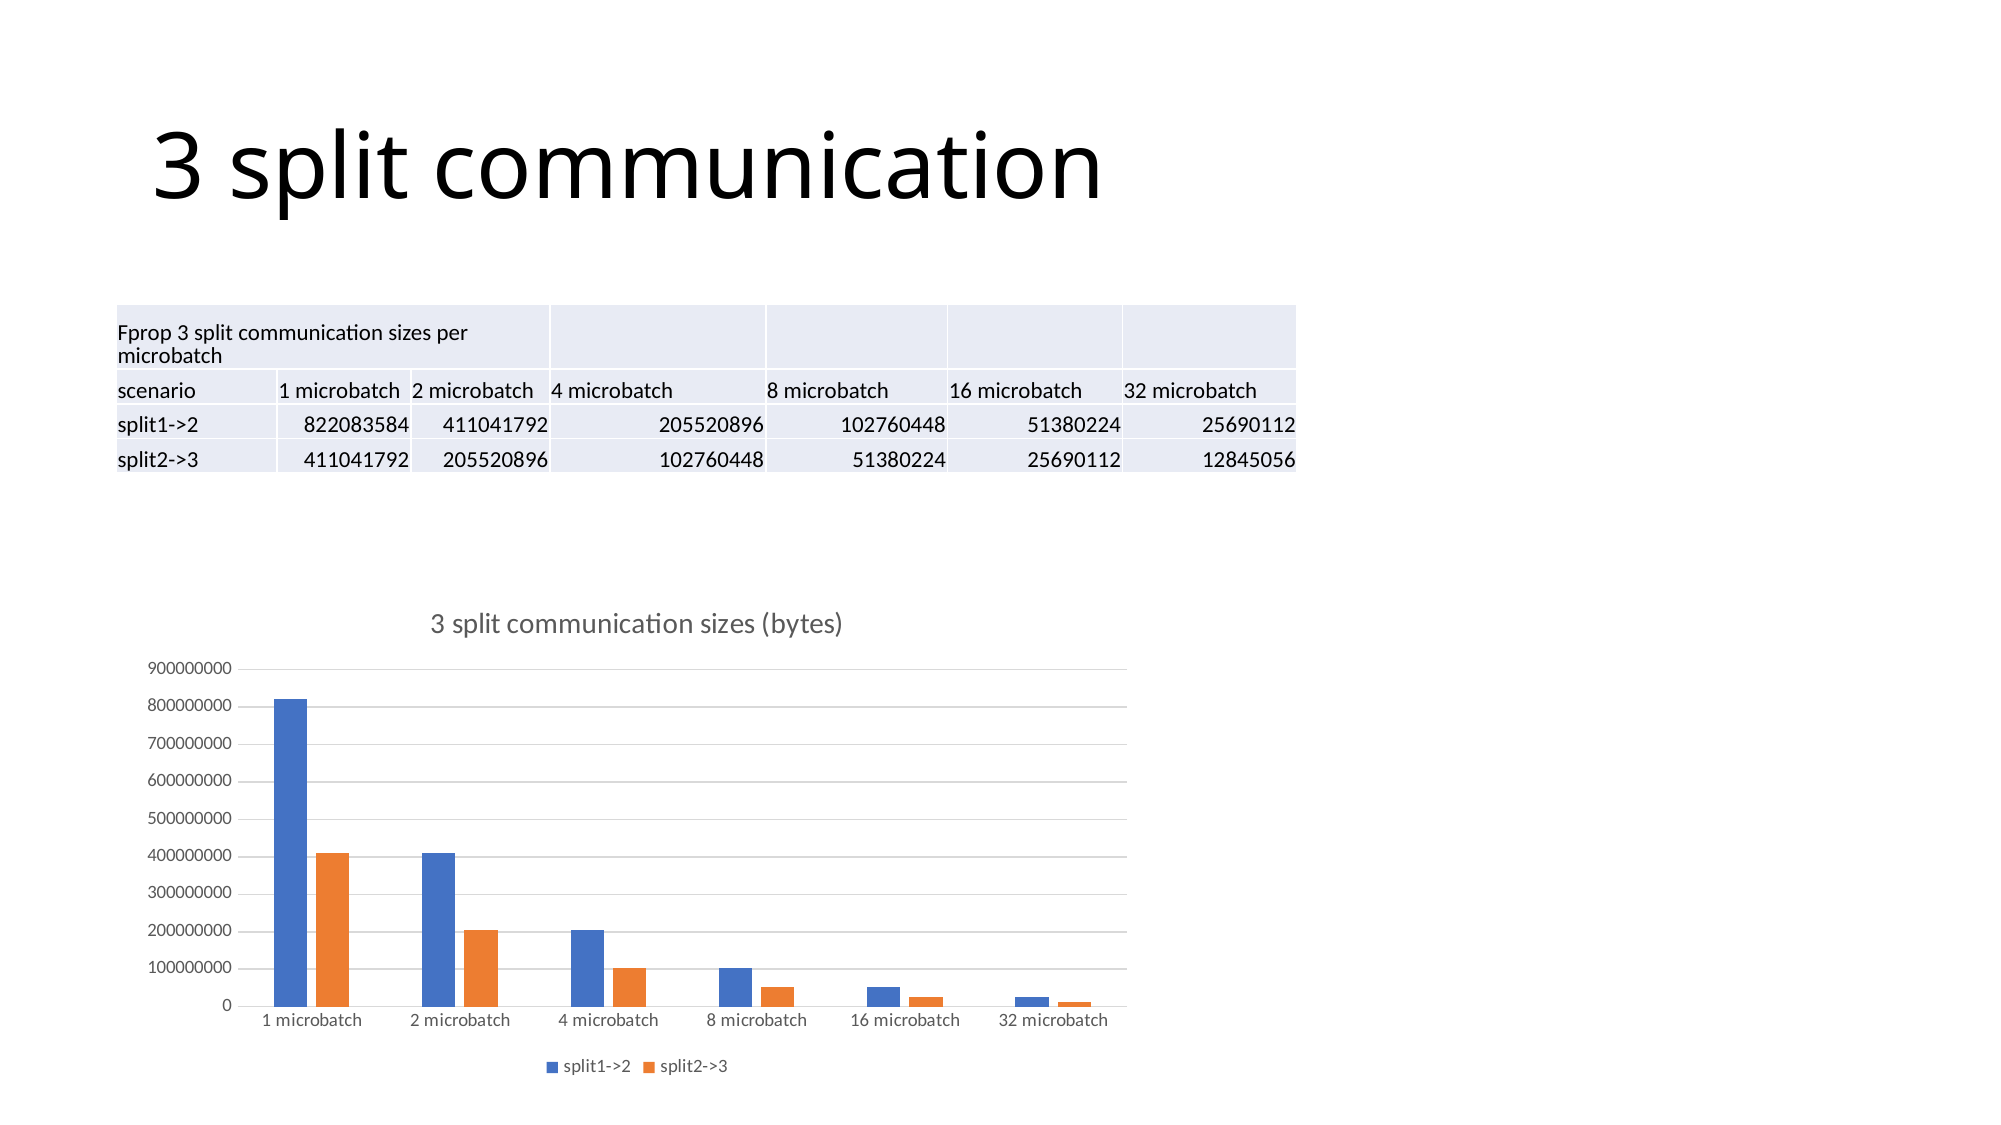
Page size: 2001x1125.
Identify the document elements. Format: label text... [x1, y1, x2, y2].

table_cell 25690112 [1123, 405, 1296, 438]
table_cell 2 microbatch [412, 370, 549, 403]
table_cell split2->3 [117, 439, 276, 472]
table_cell 1 microbatch [278, 370, 410, 403]
table_cell 102760448 [767, 405, 947, 438]
table_cell 16 microbatch [948, 370, 1122, 403]
table_header [1123, 305, 1296, 368]
table_cell 32 microbatch [1123, 370, 1296, 403]
table_cell 8 microbatch [767, 370, 947, 403]
table_cell 51380224 [948, 405, 1122, 438]
table_cell split1->2 [117, 405, 276, 438]
table_cell 822083584 [278, 405, 410, 438]
table_cell 411041792 [278, 439, 410, 472]
table_cell 12845056 [1123, 439, 1296, 472]
table_cell scenario [117, 370, 276, 403]
table_cell 25690112 [948, 439, 1122, 472]
table_cell 205520896 [551, 405, 765, 438]
title 3 split communication [137, 59, 1863, 278]
table_cell 411041792 [412, 405, 549, 438]
table_cell 102760448 [551, 439, 765, 472]
table_cell 205520896 [412, 439, 549, 472]
table_header [551, 305, 765, 368]
table_header [767, 305, 947, 368]
table_cell 51380224 [767, 439, 947, 472]
table_header Fprop 3 split communication sizes per microbatch [117, 305, 549, 368]
table_header [948, 305, 1122, 368]
table_cell 4 microbatch [551, 370, 765, 403]
chart [126, 585, 1148, 1083]
